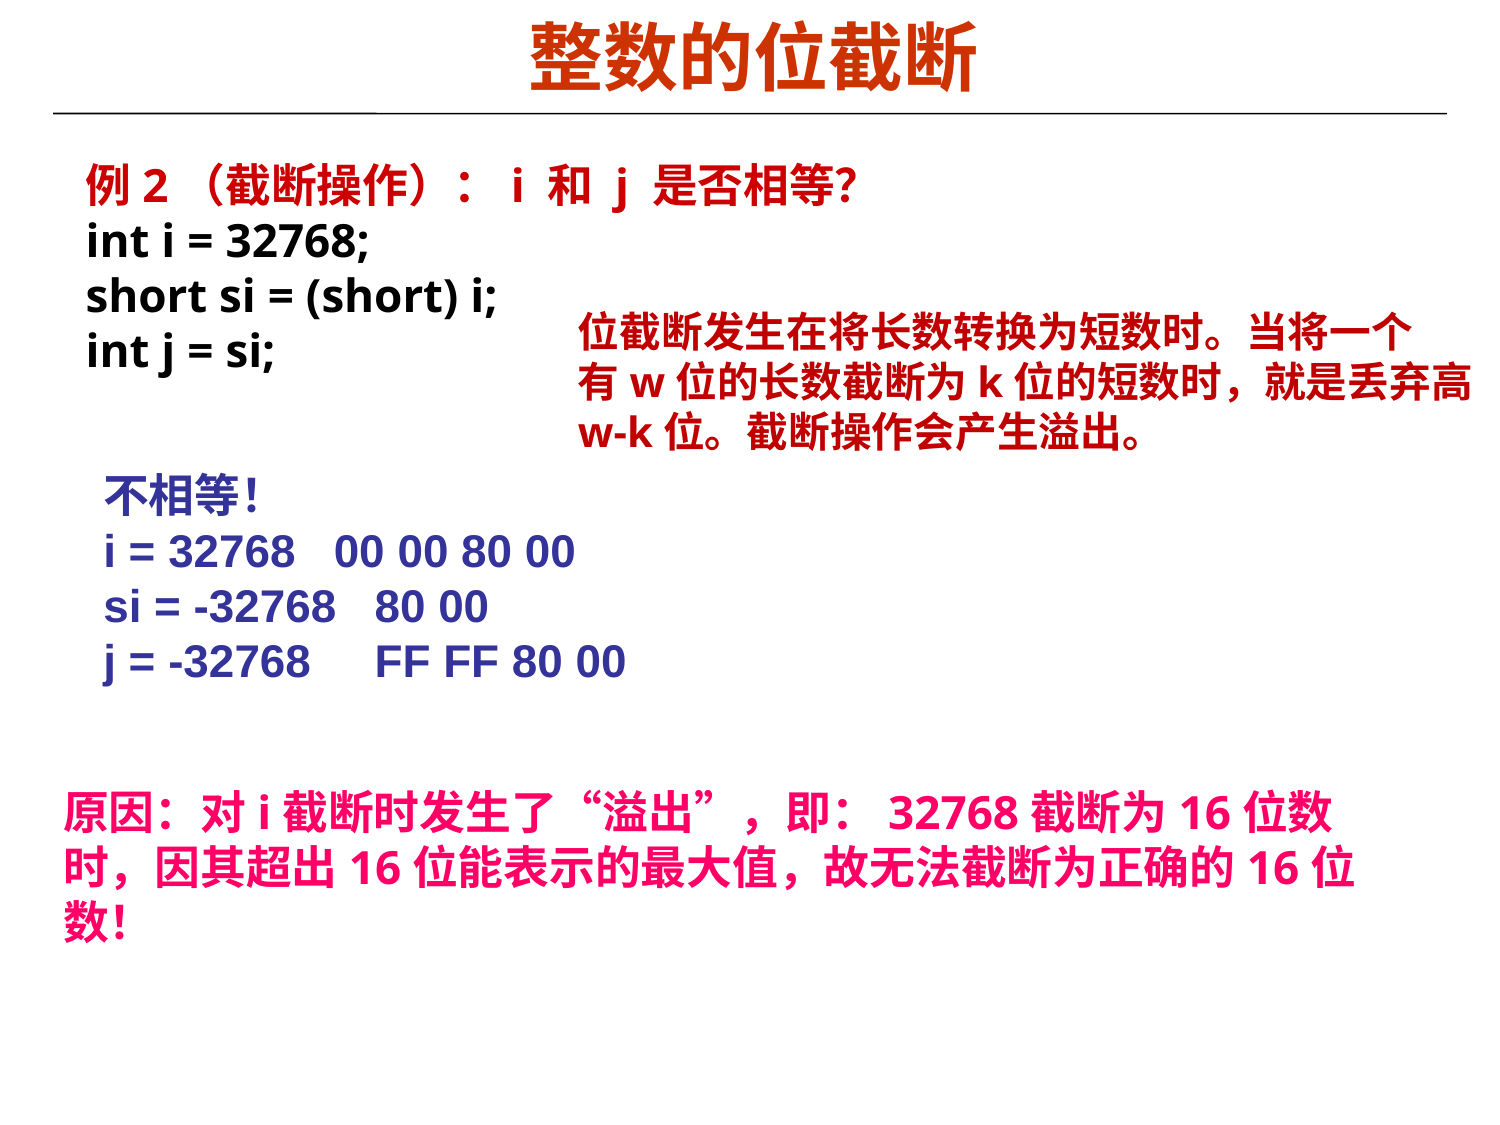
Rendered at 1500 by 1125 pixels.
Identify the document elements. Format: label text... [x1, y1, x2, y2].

text_box 位截断发生在将长数转换为短数时。当将一个 有w位的长数截断为k位的短数时，就是丢弃高 w-k位。截断操作会产生溢出。 [563, 297, 1488, 463]
text_box 原因：对i截断时发生了“溢出”，即：32768截断为16位数时，因其超出16位能表示的最大值，故无法截断为正确的16位数！ [48, 776, 1430, 957]
text_box 例2（截断操作）：i 和 j 是否相等？ int i = 32768; short si = (short) i; int j = si; [70, 148, 1127, 384]
title 整数的位截断 [77, 5, 1429, 203]
text_box 不相等！ i = 32768 00 00 80 00 si = -32768 80 00 j = -32768 FF FF 80 00 [41, 459, 846, 694]
